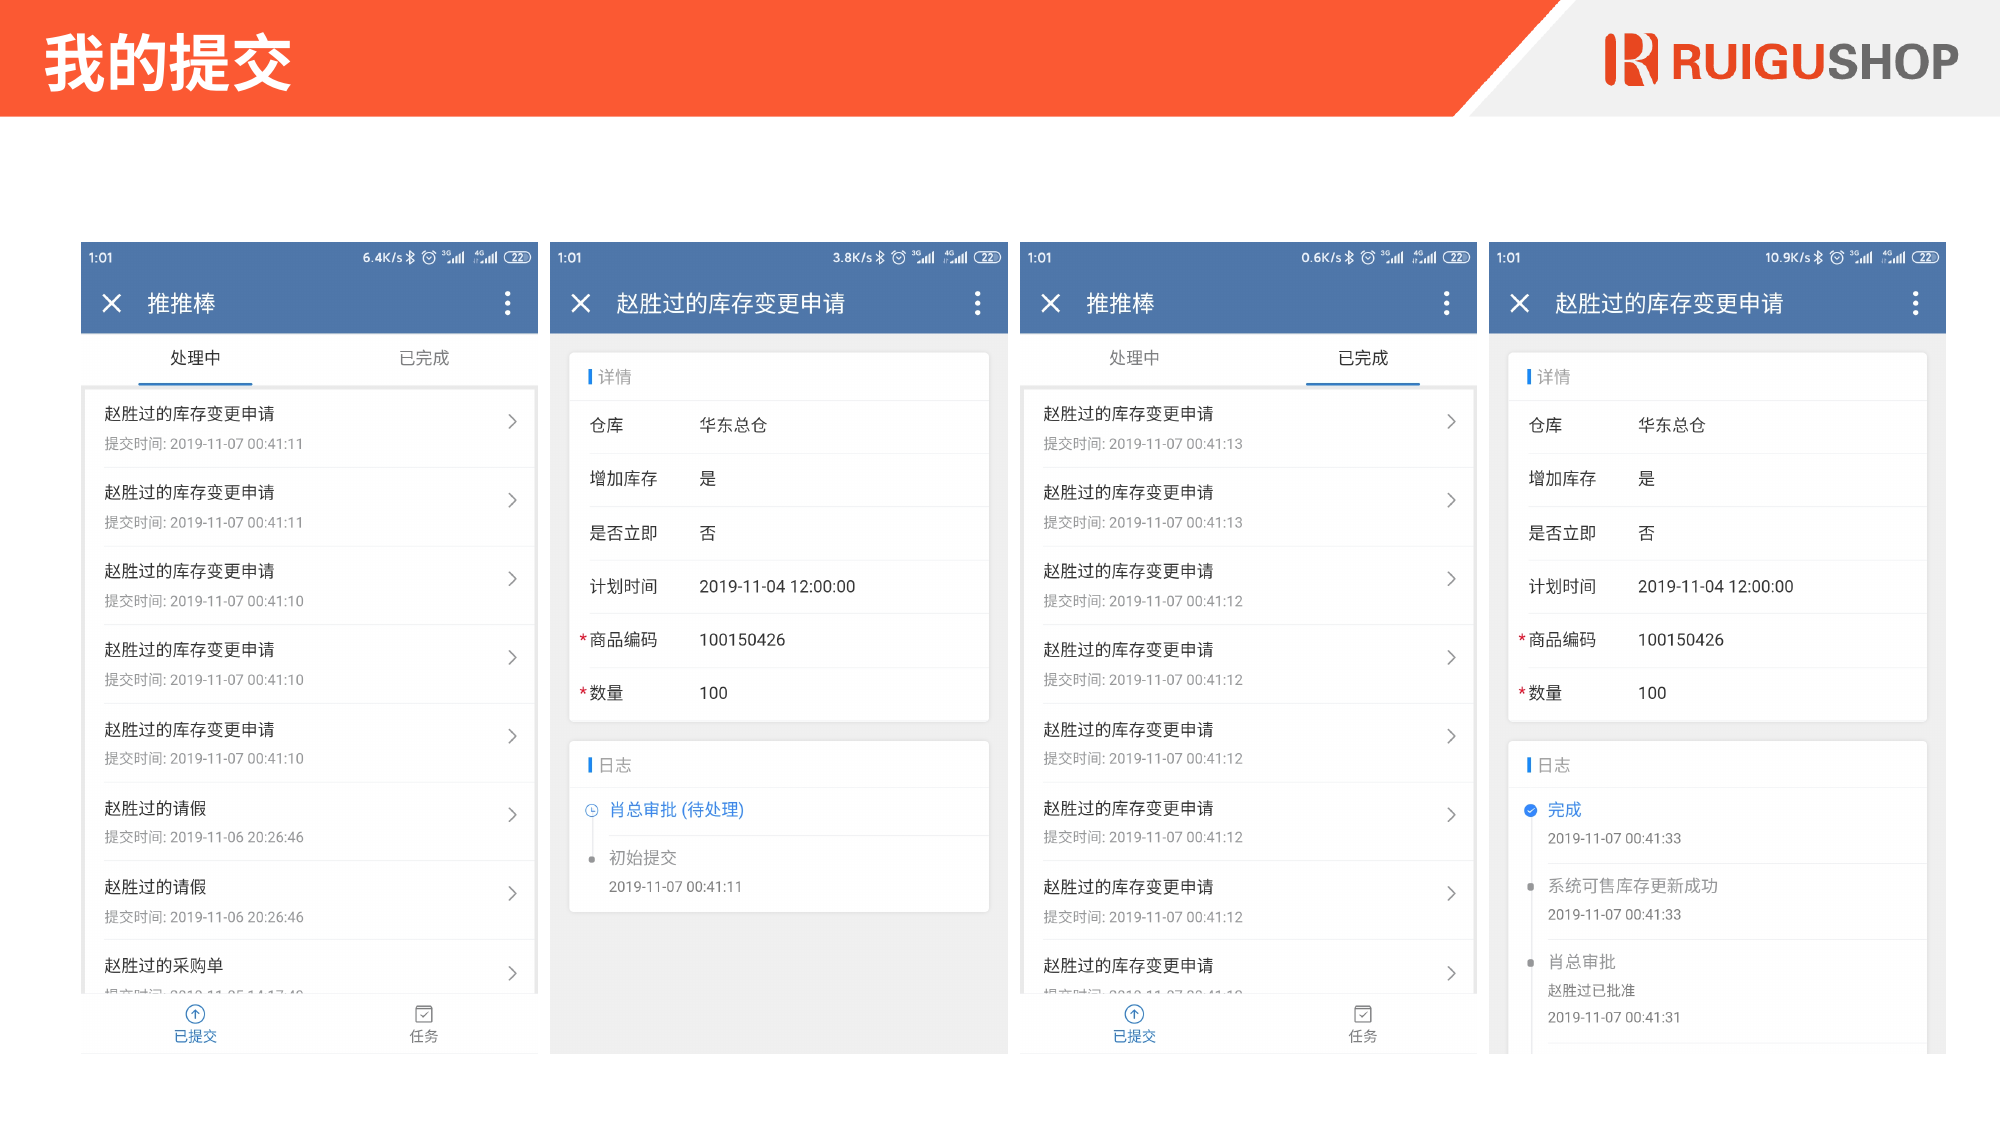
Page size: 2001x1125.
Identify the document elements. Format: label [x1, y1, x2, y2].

picture [0, 0, 2000, 117]
picture [1489, 241, 1946, 1054]
picture [1019, 241, 1477, 1054]
picture [550, 241, 1008, 1054]
picture [80, 241, 538, 1054]
